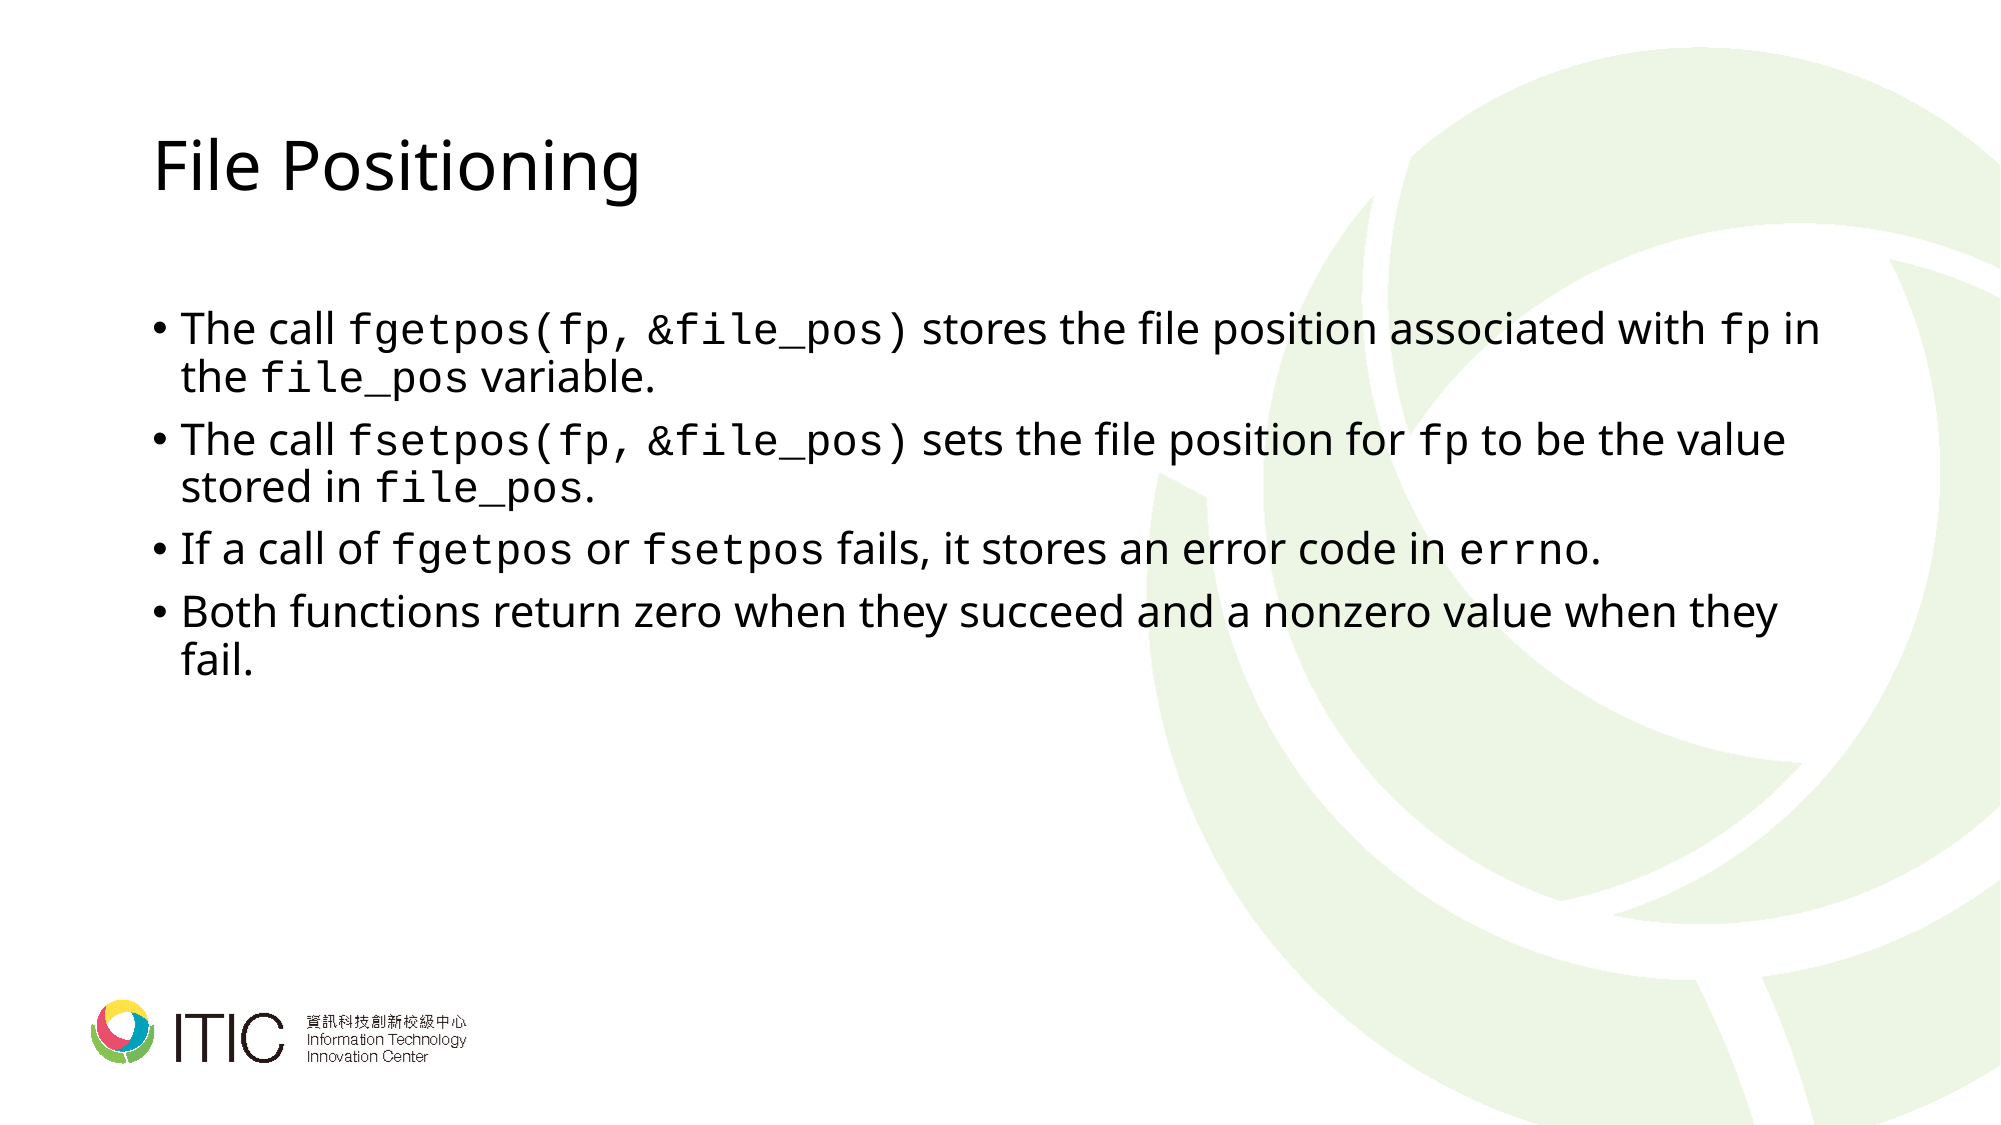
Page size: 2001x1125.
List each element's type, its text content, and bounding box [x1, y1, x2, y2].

title File Positioning [137, 59, 1863, 278]
list The call fgetpos(fp, &file_pos) stores the file position associated with fp in the file_pos variable. The call fsetpos(fp, &file_pos) sets the file position for fp to be the value stored in file_pos. If a call of fgetpos or fsetpos fails, it stores an error code in errno. Both functions return zero when they succeed and a nonzero value when they fail. [137, 299, 1863, 1014]
picture [0, 0, 2001, 1125]
